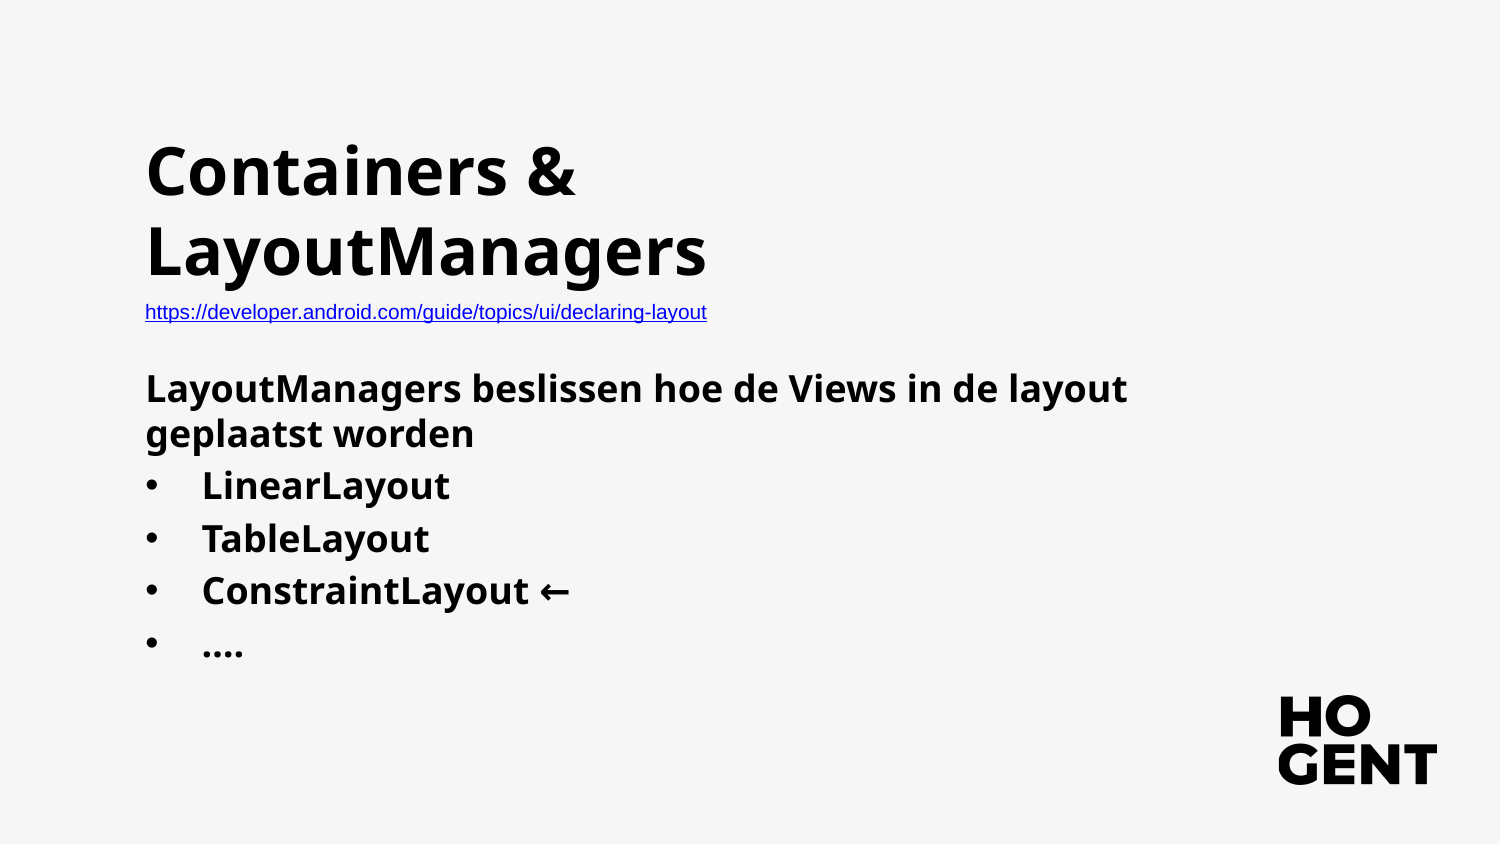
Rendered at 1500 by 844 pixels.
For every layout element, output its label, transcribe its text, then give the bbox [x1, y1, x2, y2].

title Containers & LayoutManagers [130, 121, 763, 291]
list LayoutManagers beslissen hoe de Views in de layout geplaatst worden LinearLayout TableLayout ConstraintLayout ← …. [130, 357, 1274, 758]
text_box https://developer.android.com/guide/topics/ui/declaring-layout [130, 291, 902, 332]
